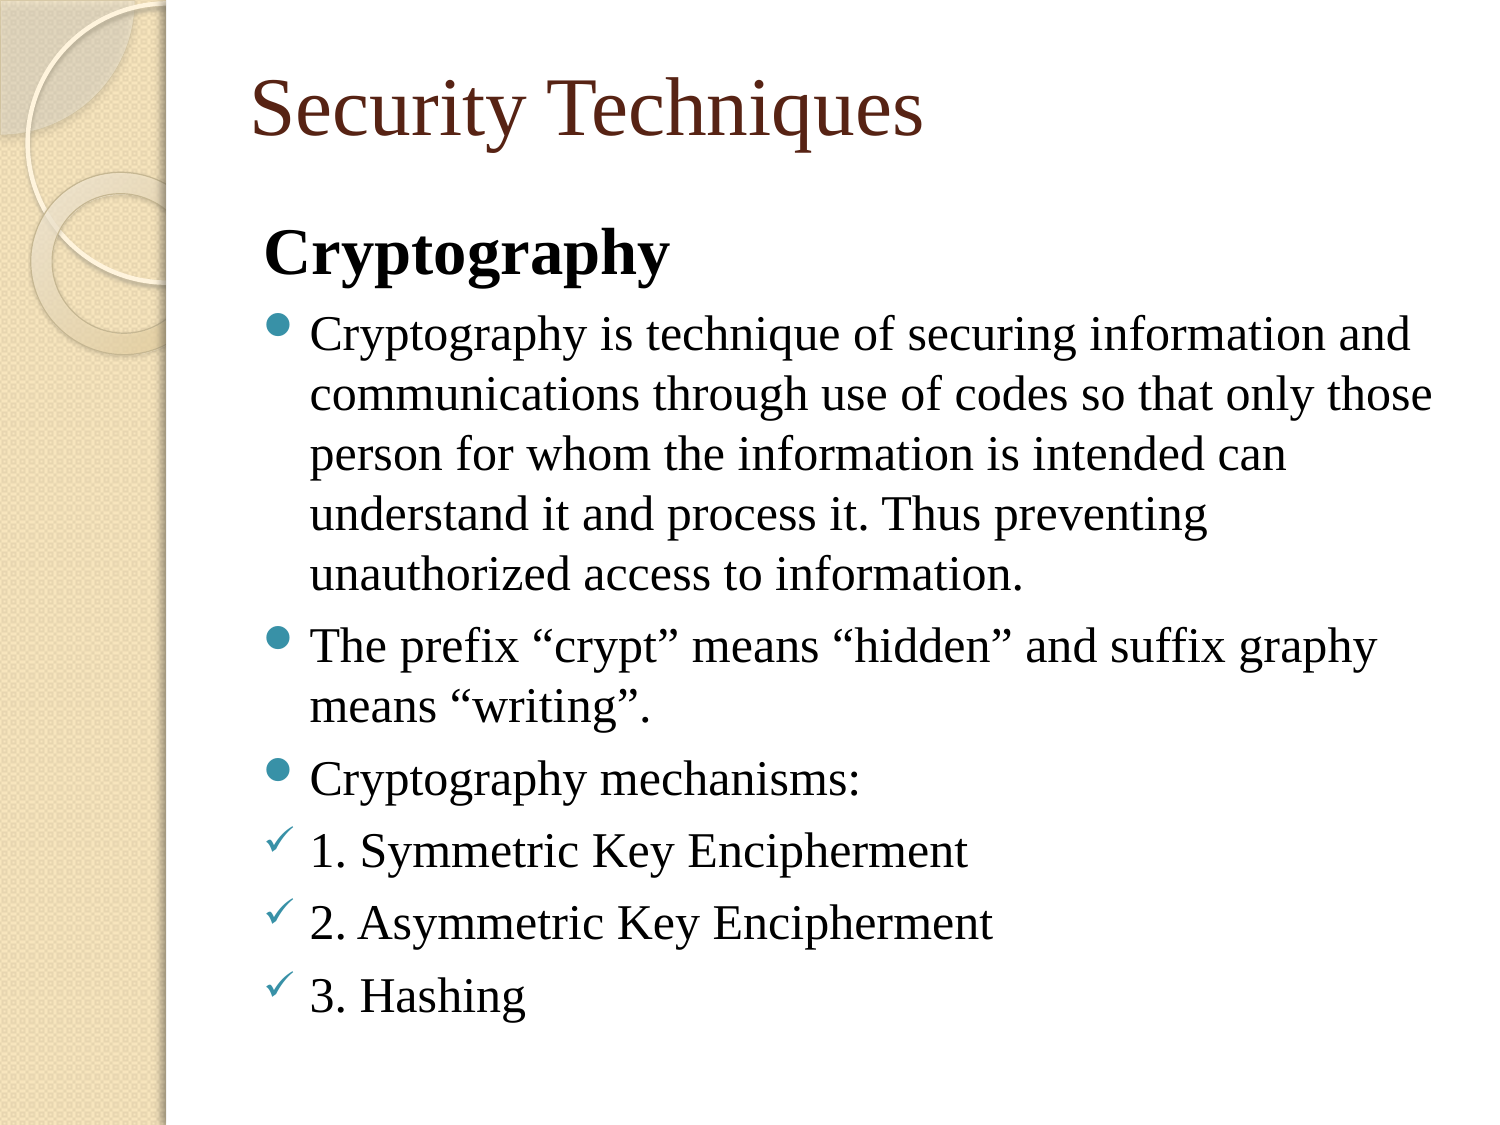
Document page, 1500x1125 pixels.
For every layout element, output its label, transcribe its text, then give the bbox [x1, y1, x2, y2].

text_box Security Techniques [234, 37, 1450, 166]
text_box Cryptography Cryptography is technique of securing information and communications through use of codes so that only those person for whom the information is intended can understand it and process it. Thus preventing unauthorized access to information. The prefix “crypt” means “hidden” and suffix graphy means “writing”. Cryptography mechanisms: 1. Symmetric Key Encipherment 2. Asymmetric Key Encipherment 3. Hashing [234, 200, 1450, 1063]
